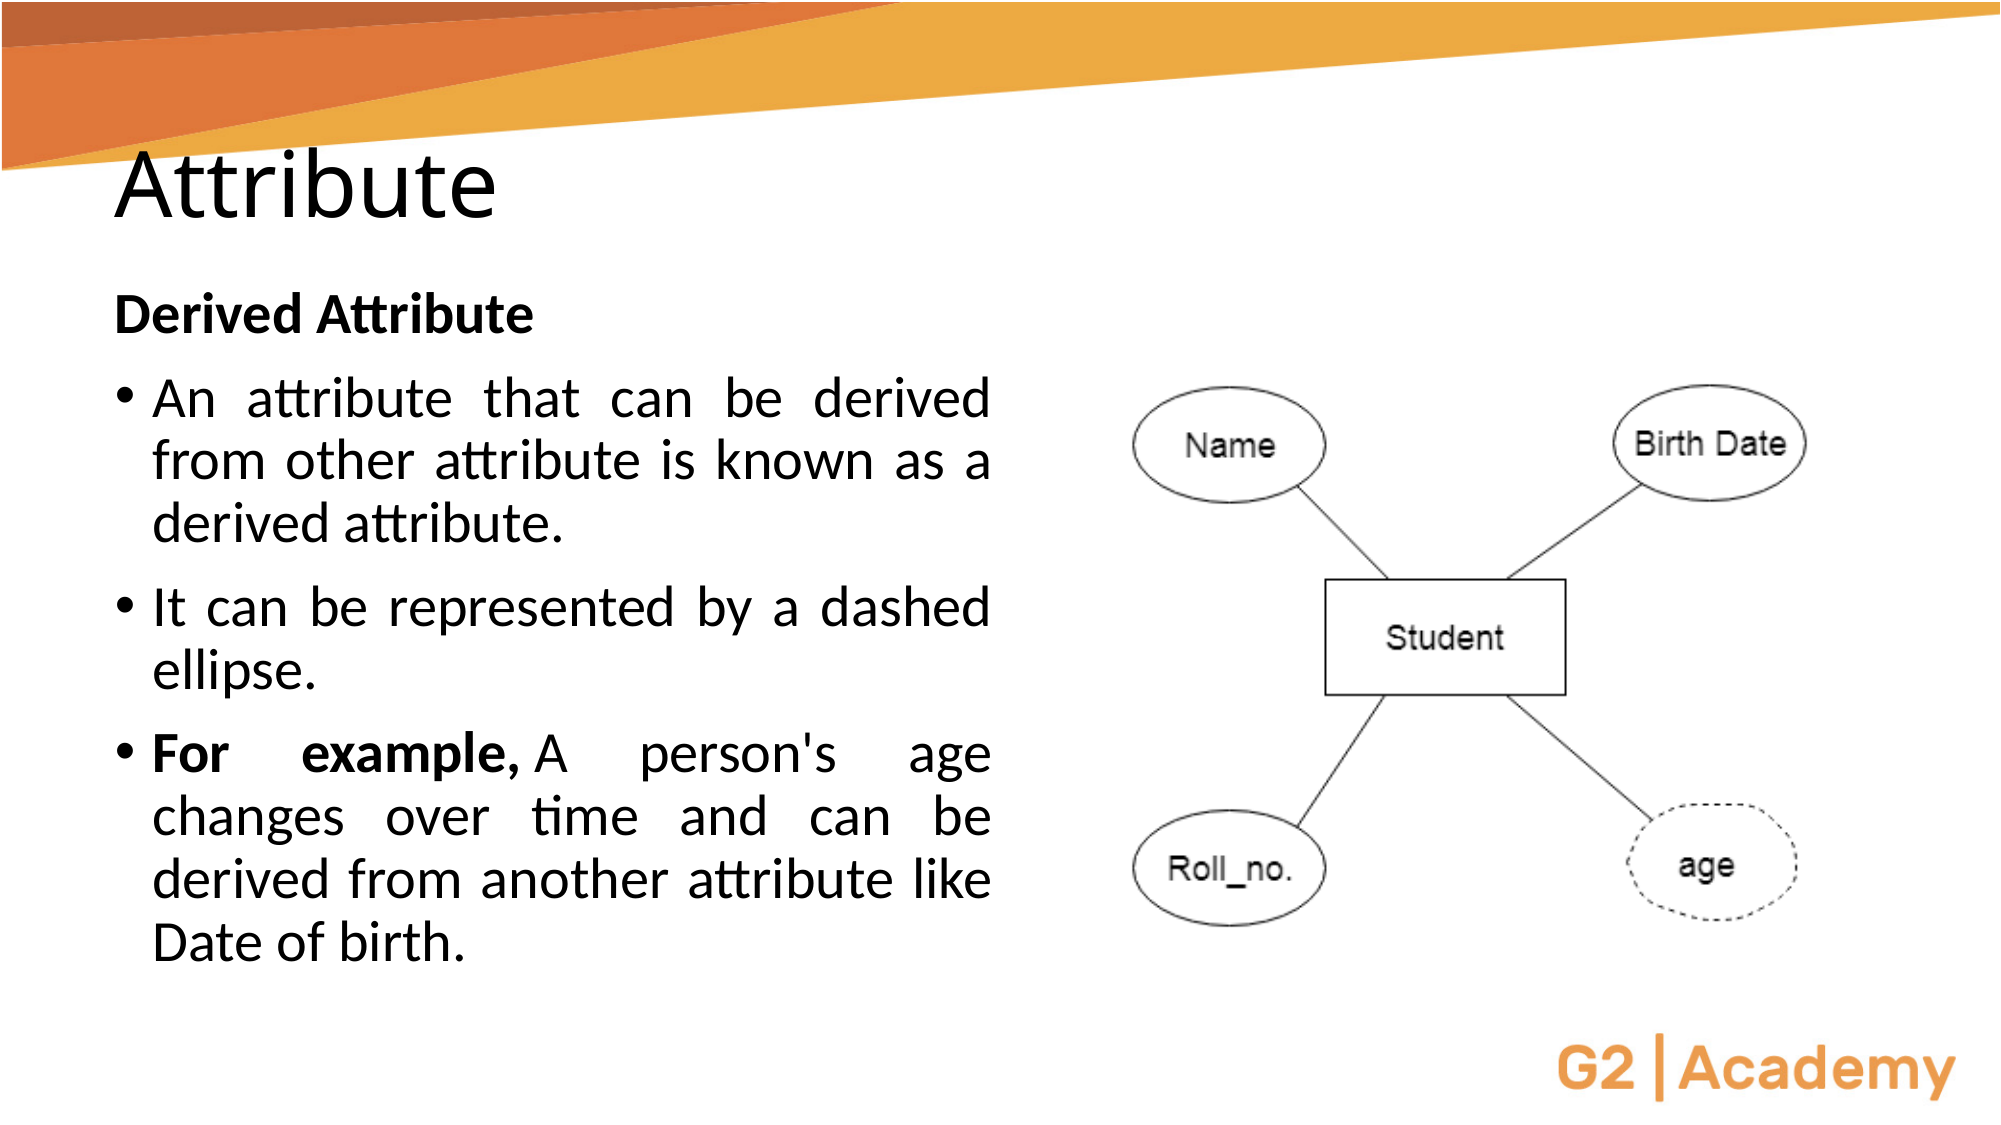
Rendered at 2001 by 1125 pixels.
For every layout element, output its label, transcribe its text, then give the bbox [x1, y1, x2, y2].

list Derived Attribute An attribute that can be derived from other attribute is known as a derived attribute. It can be represented by a dashed ellipse. For example, A person's age changes over time and can be derived from another attribute like Date of birth. [99, 275, 1008, 1037]
title Attribute [99, 100, 1900, 276]
picture [1, 2, 2000, 1125]
